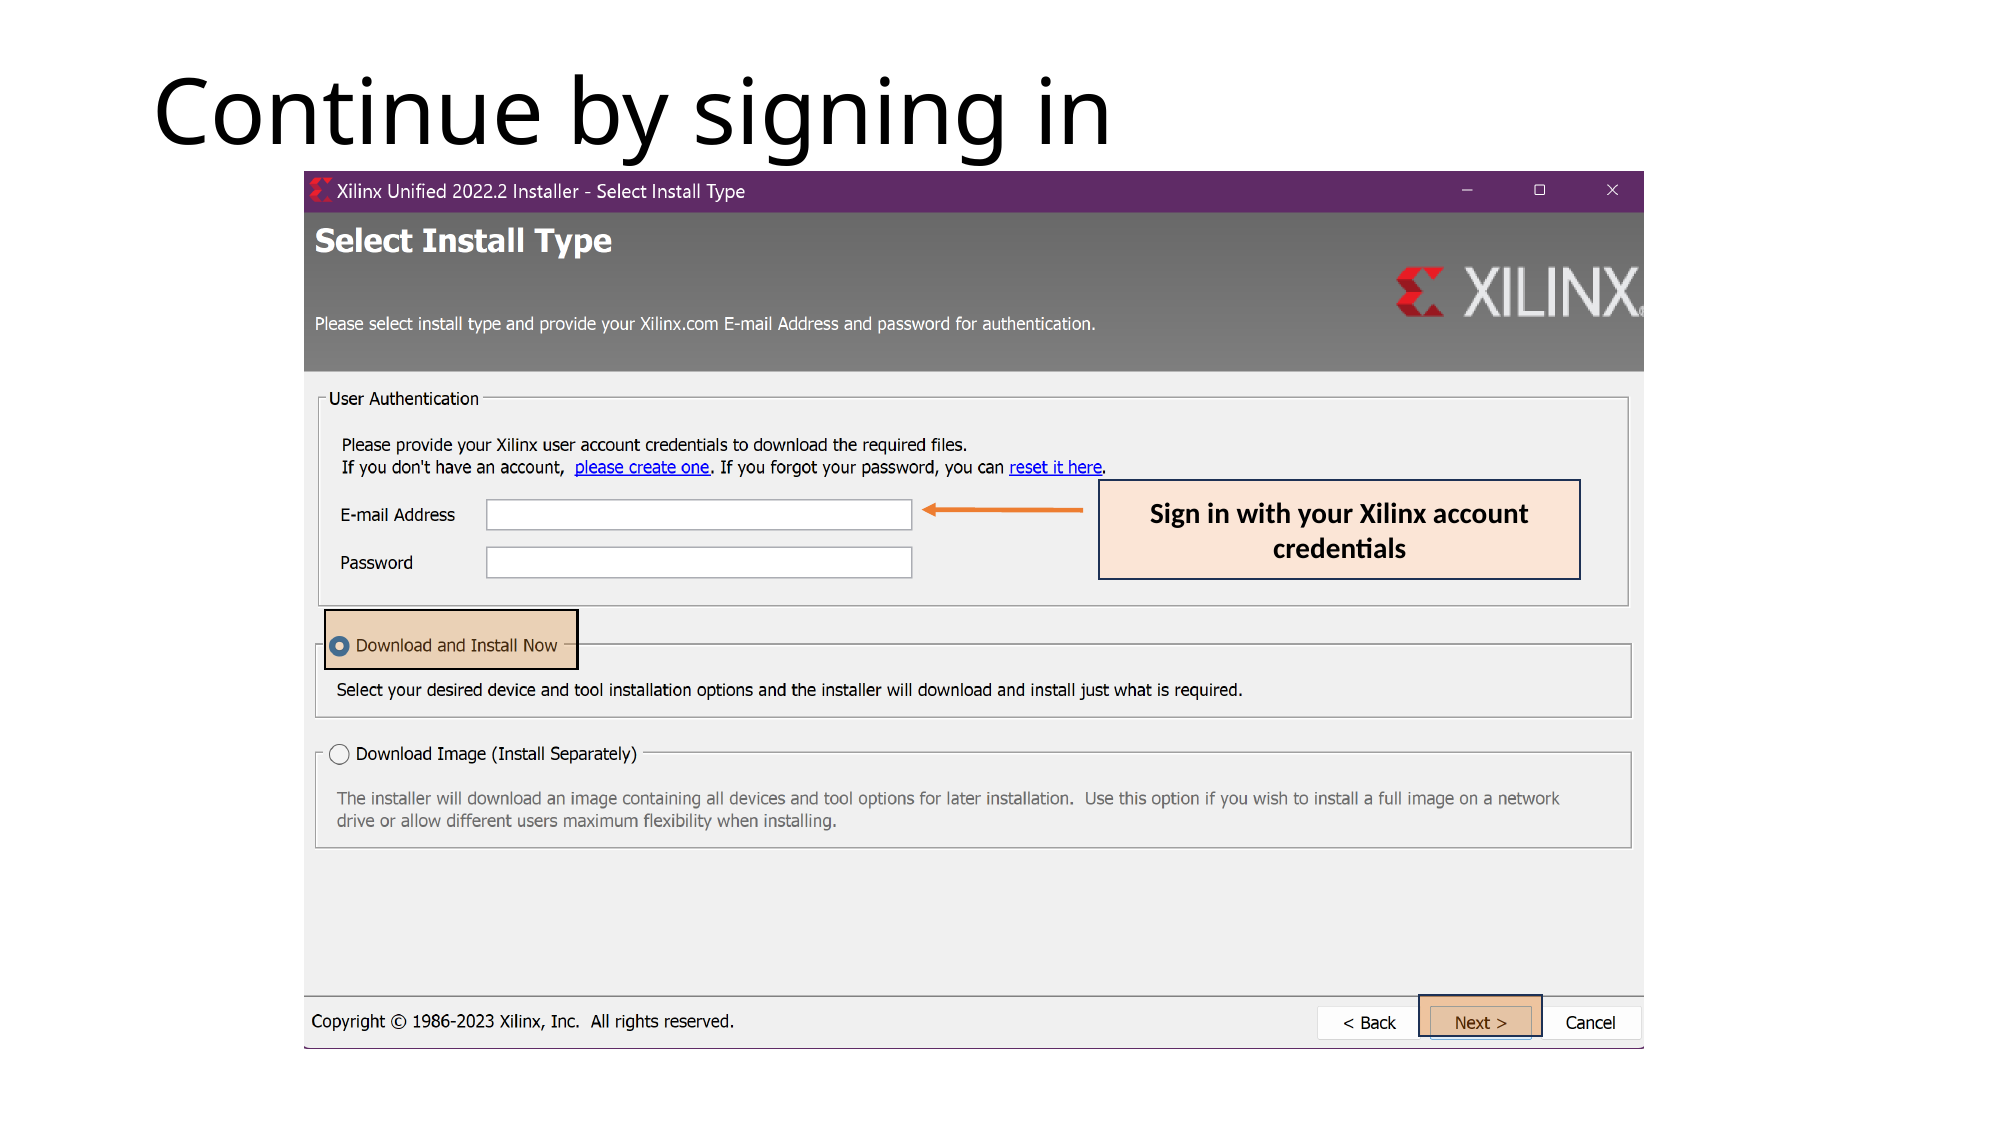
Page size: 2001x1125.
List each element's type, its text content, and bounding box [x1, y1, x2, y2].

title Continue by signing in [137, 5, 1863, 224]
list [304, 171, 1644, 1049]
